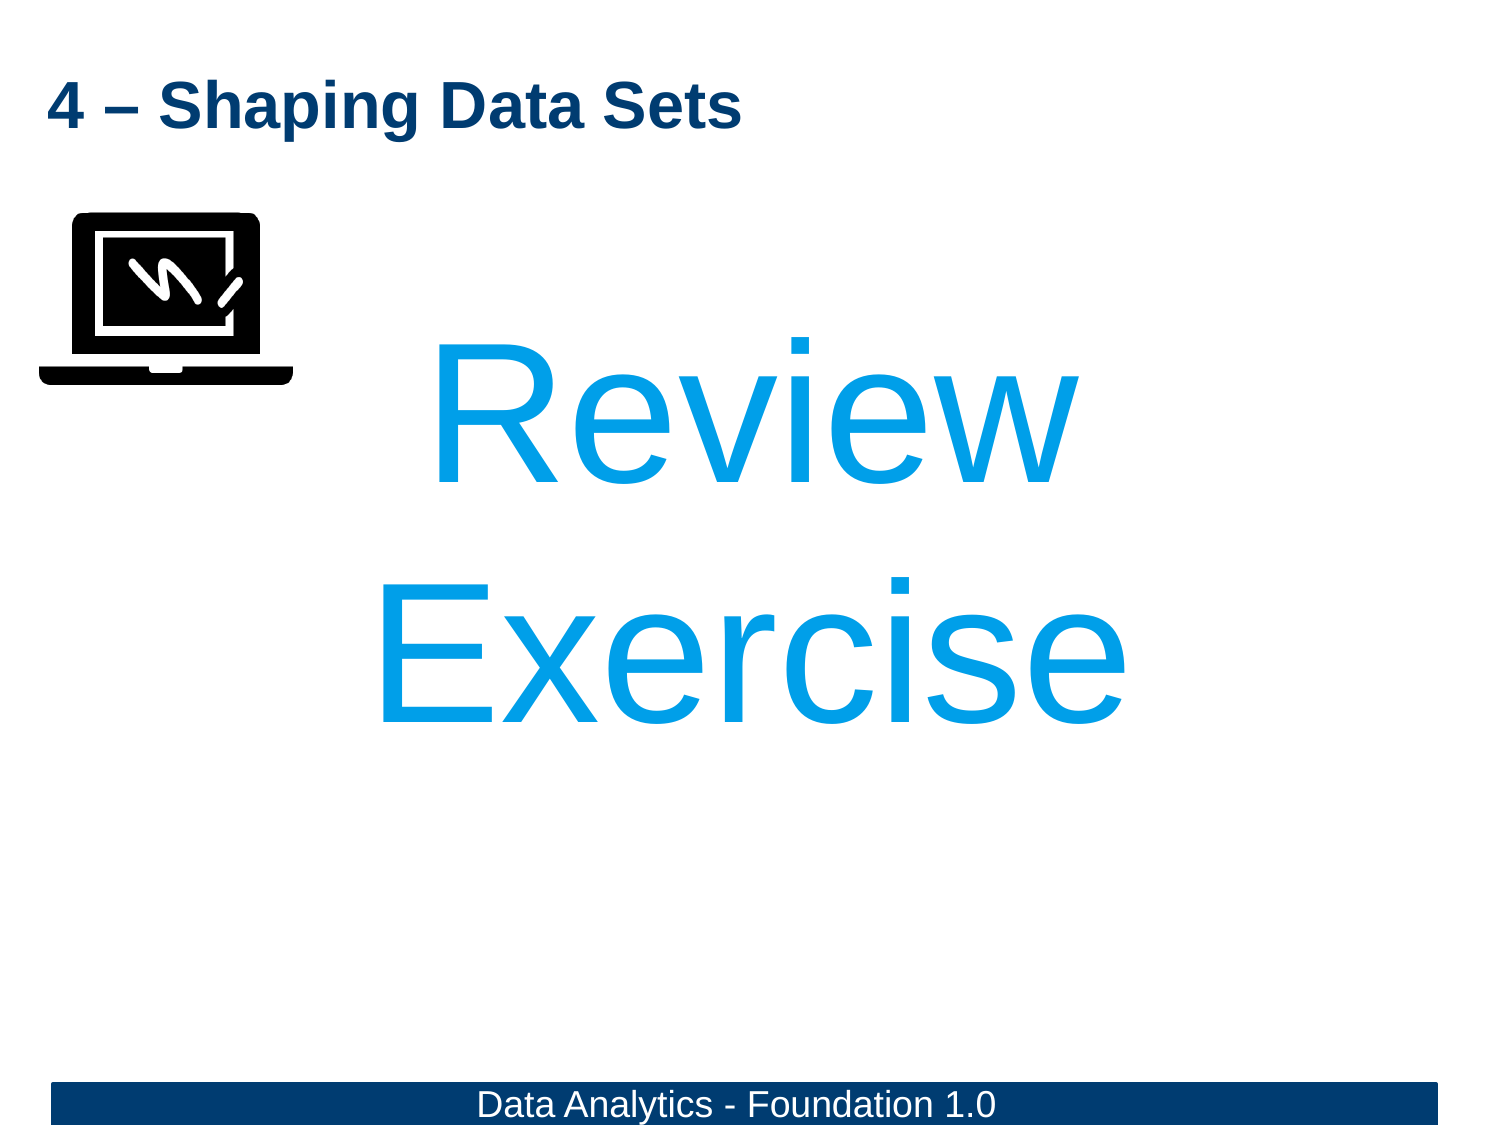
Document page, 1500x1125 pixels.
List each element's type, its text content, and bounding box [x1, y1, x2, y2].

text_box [33, 151, 298, 446]
footer Data Analytics - Foundation 1.0 [461, 1072, 1041, 1125]
title 4 – Shaping Data Sets [33, 8, 1383, 197]
text_box Review Exercise [296, 275, 1206, 841]
